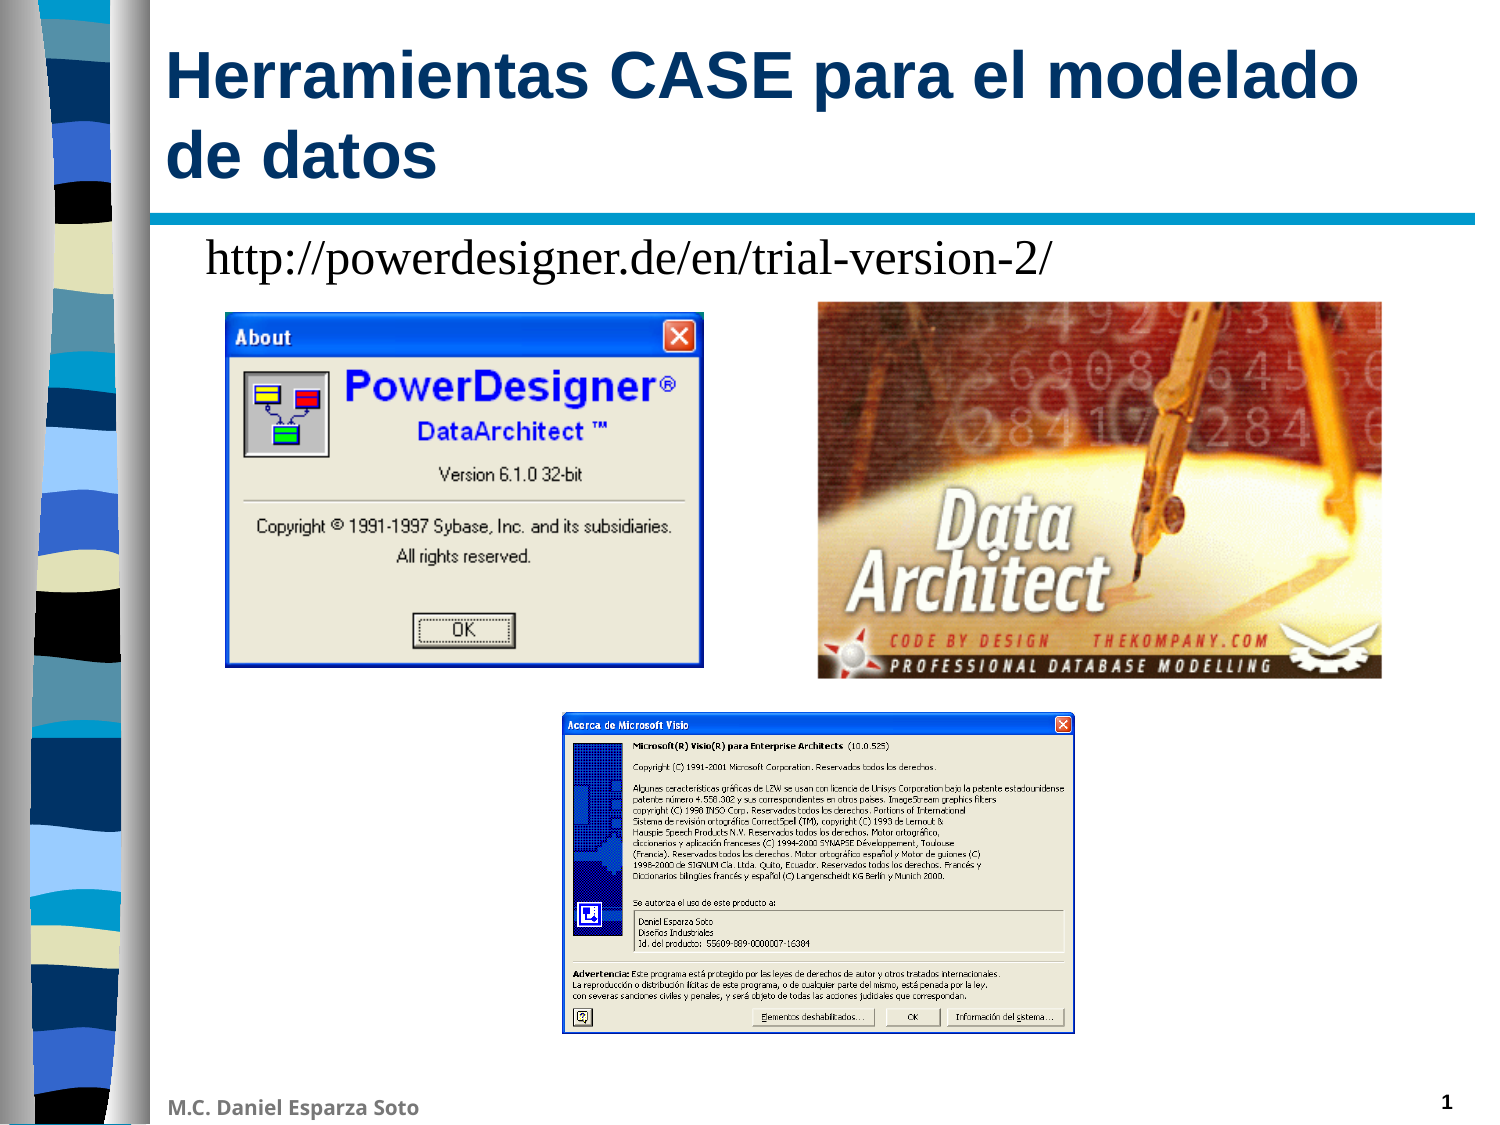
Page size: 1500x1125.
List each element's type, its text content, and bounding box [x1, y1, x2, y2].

slide_number 1 [1155, 1081, 1469, 1122]
picture [224, 312, 704, 668]
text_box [812, 299, 1393, 682]
text_box http://powerdesigner.de/en/trial-version-2/ [190, 216, 1216, 292]
picture [562, 712, 1076, 1034]
title Herramientas CASE para el modelado de datos [149, 18, 1468, 207]
